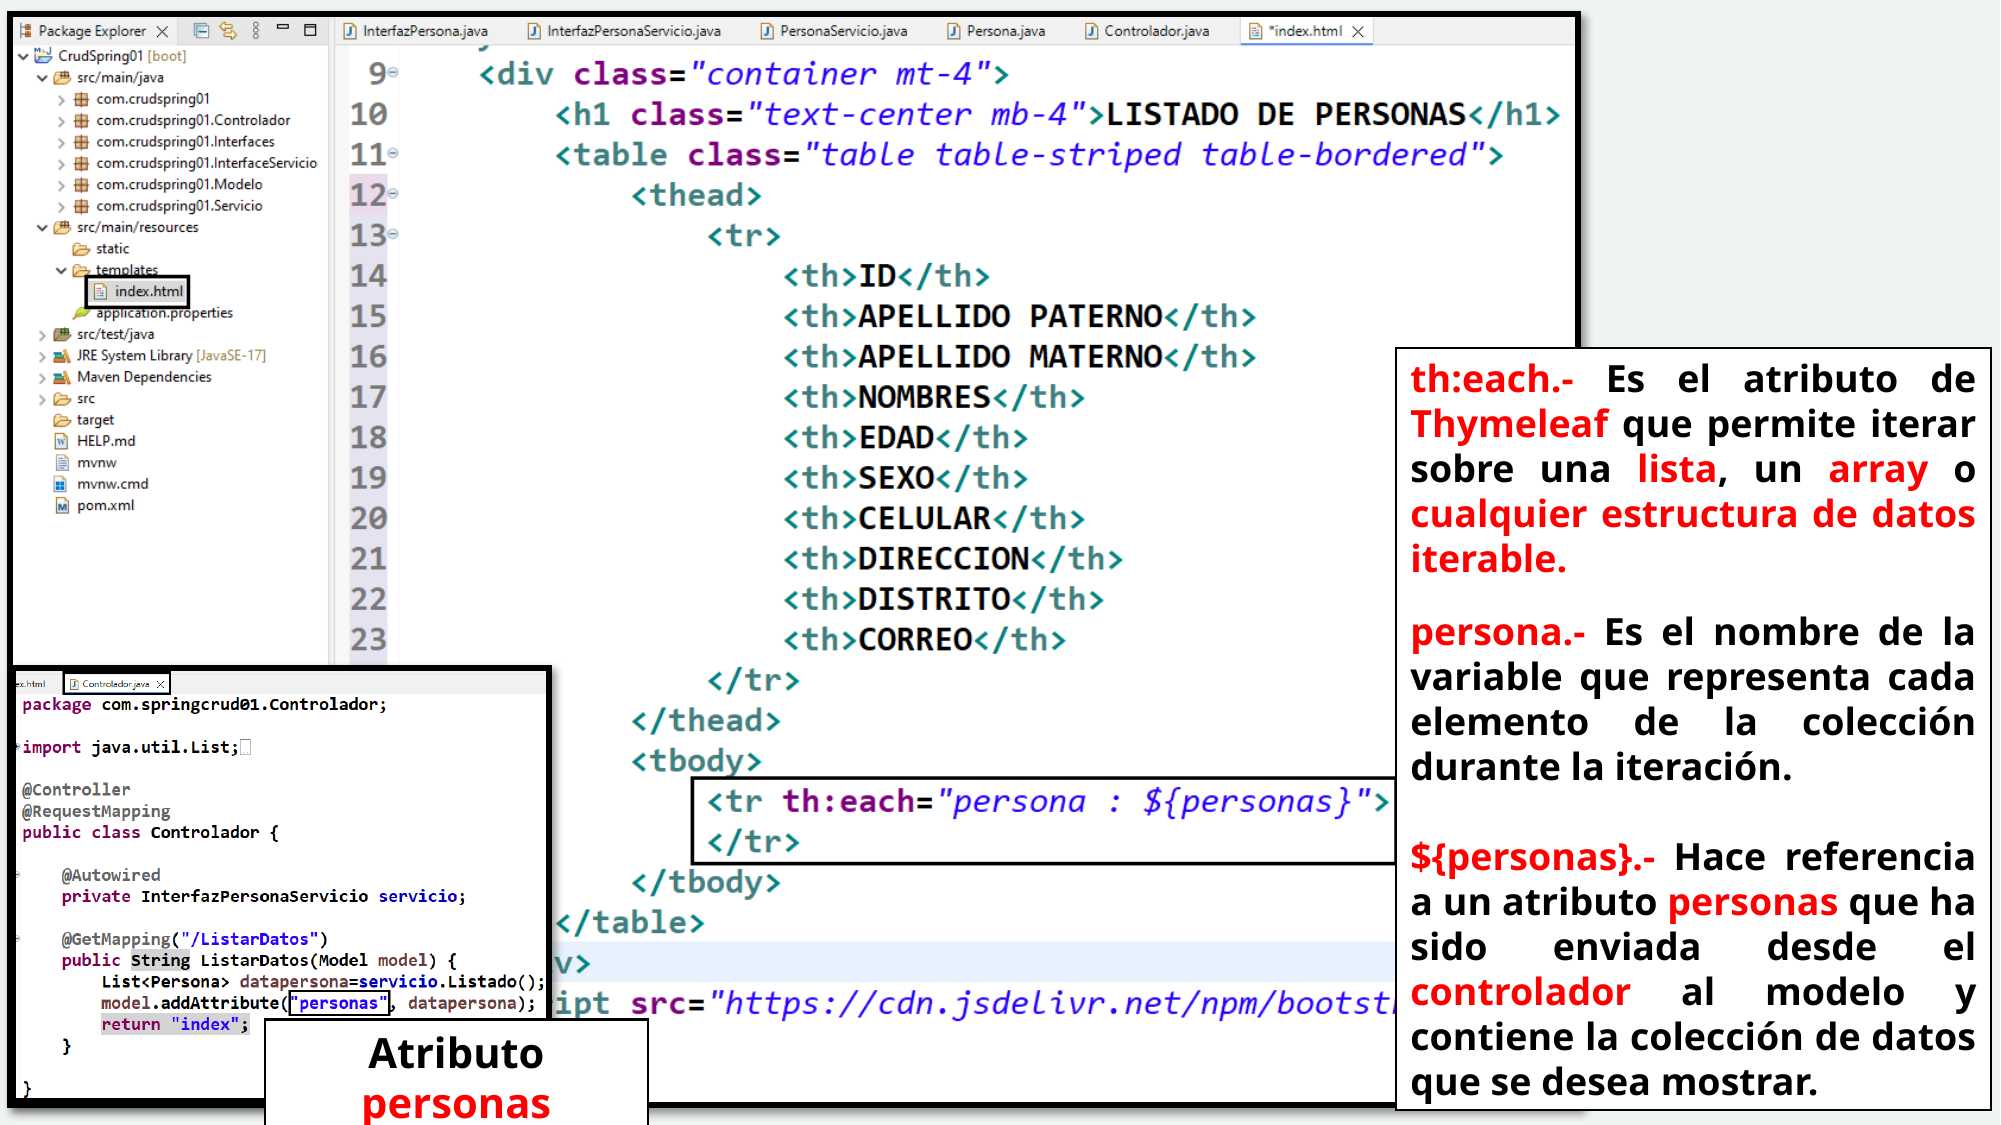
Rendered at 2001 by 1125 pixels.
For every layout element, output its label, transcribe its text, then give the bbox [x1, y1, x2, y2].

text_box Atributo personas [264, 1102, 649, 1125]
text_box th:each.- Es el atributo de Thymeleaf que permite iterar sobre una lista, un array o cualquier estructura de datos iterable. persona.- Es el nombre de la variable que representa cada elemento de la colección durante la iteración. ${personas}.- Hace referencia a un atributo personas que ha sido enviada desde el controlador al modelo y contiene la colección de datos que se desea mostrar. [1395, 347, 1992, 1111]
picture [12, 17, 1575, 1102]
